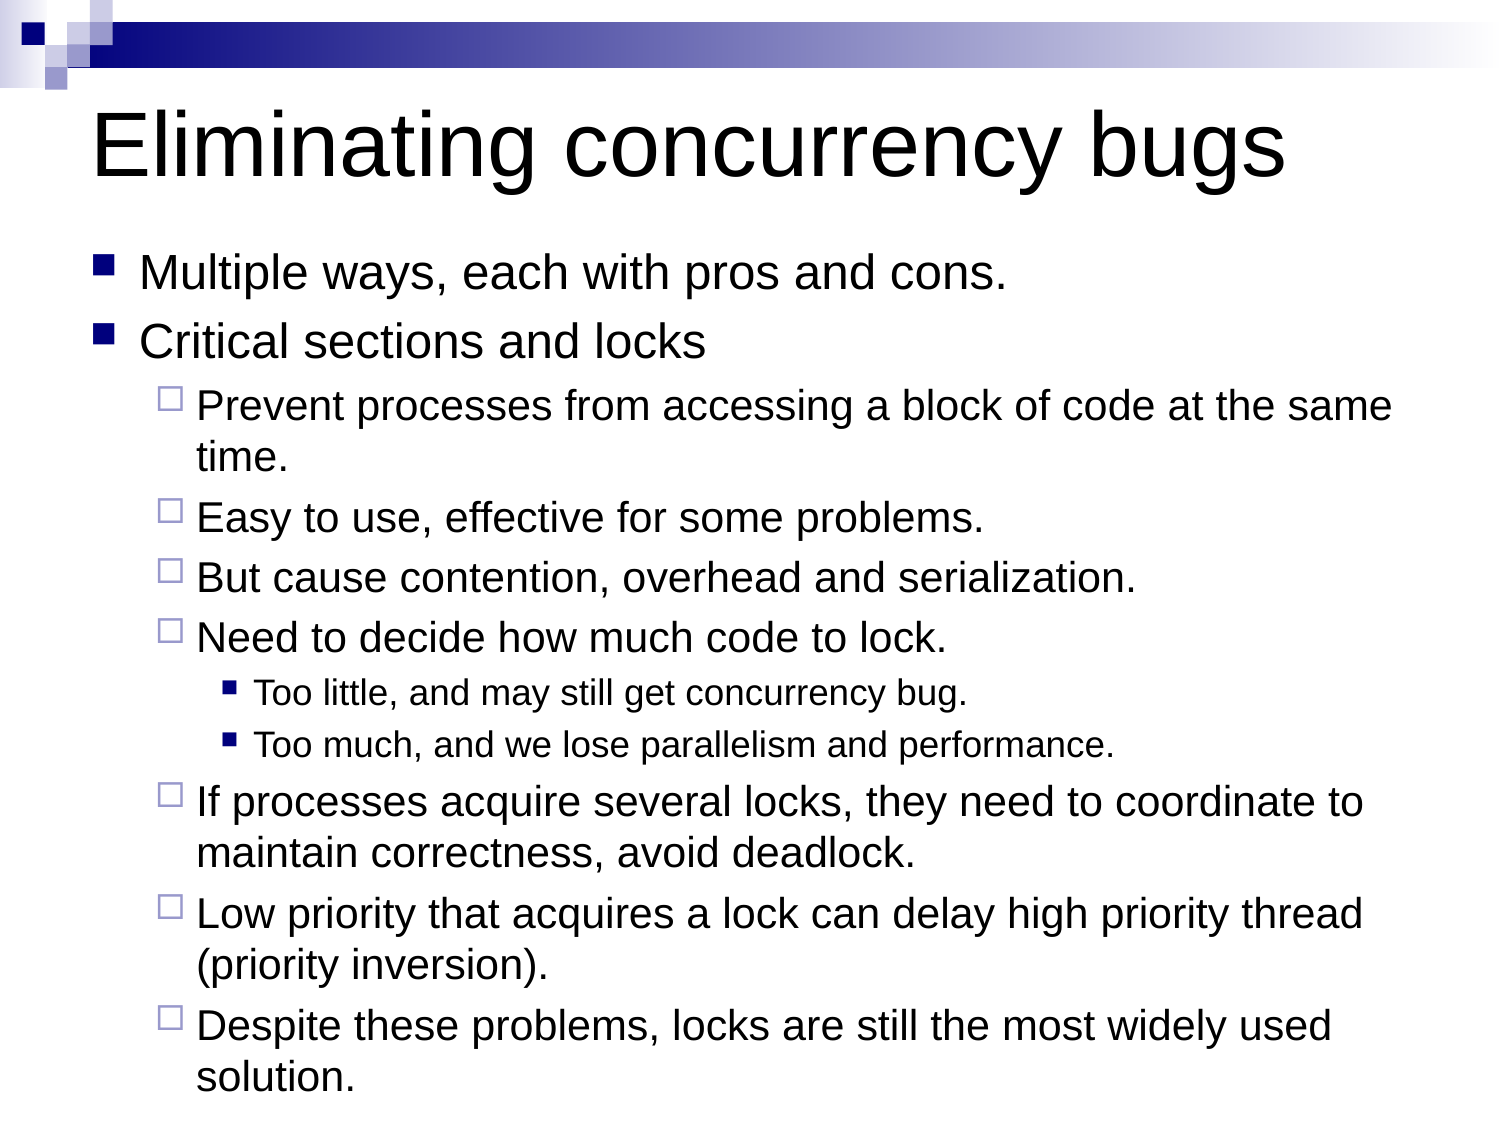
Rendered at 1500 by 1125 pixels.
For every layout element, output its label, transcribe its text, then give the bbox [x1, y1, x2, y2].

list Multiple ways, each with pros and cons. Critical sections and locks Prevent processes from accessing a block of code at the same time. Easy to use, effective for some problems. But cause contention, overhead and serialization. Need to decide how much code to lock. Too little, and may still get concurrency bug. Too much, and we lose parallelism and performance. If processes acquire several locks, they need to coordinate to maintain correctness, avoid deadlock. Low priority that acquires a lock can delay high priority thread (priority inversion). Despite these problems, locks are still the most widely used solution. [75, 232, 1445, 1109]
title Eliminating concurrency bugs [75, 75, 1425, 205]
